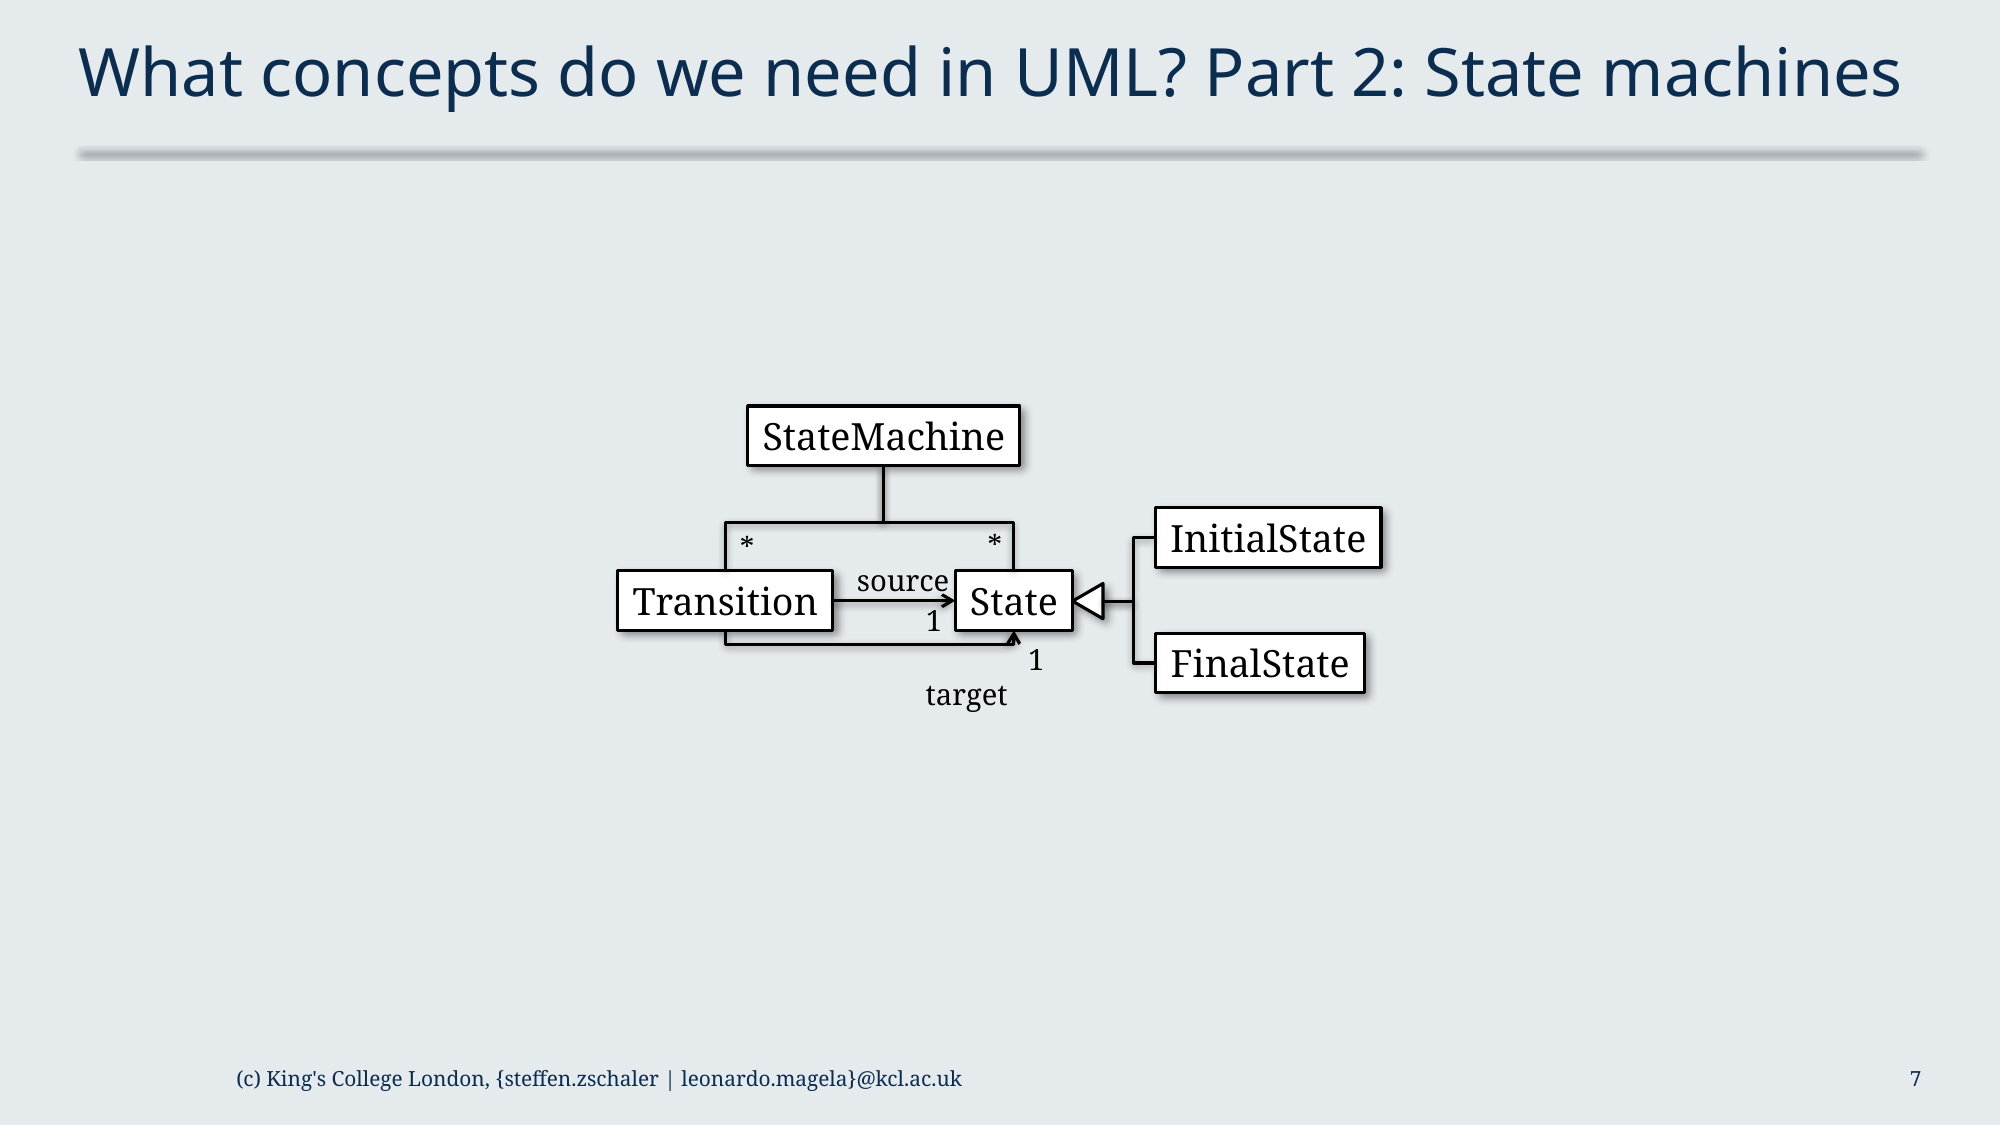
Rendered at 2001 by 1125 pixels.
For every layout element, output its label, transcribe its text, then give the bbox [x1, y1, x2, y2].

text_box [752, 439, 857, 599]
text_box Transition [616, 569, 822, 633]
text_box FinalState [1154, 631, 1367, 695]
text_box StateMachine [746, 404, 1022, 468]
text_box * [1006, 519, 1018, 570]
text_box State [965, 569, 1075, 633]
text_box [1102, 537, 1160, 602]
title What concepts do we need in UML? Part 2: State machines [78, 29, 1922, 148]
slide_number 7 [1763, 1065, 1922, 1125]
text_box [827, 554, 962, 646]
footer (c) King's College London, {steffen.zschaler | leonardo.magela}@kcl.ac.uk [236, 1065, 1763, 1125]
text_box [1102, 608, 1160, 664]
text_box * [725, 521, 747, 572]
text_box [1070, 584, 1097, 618]
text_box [896, 453, 1002, 585]
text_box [726, 630, 1057, 720]
text_box InitialState [1153, 506, 1383, 569]
